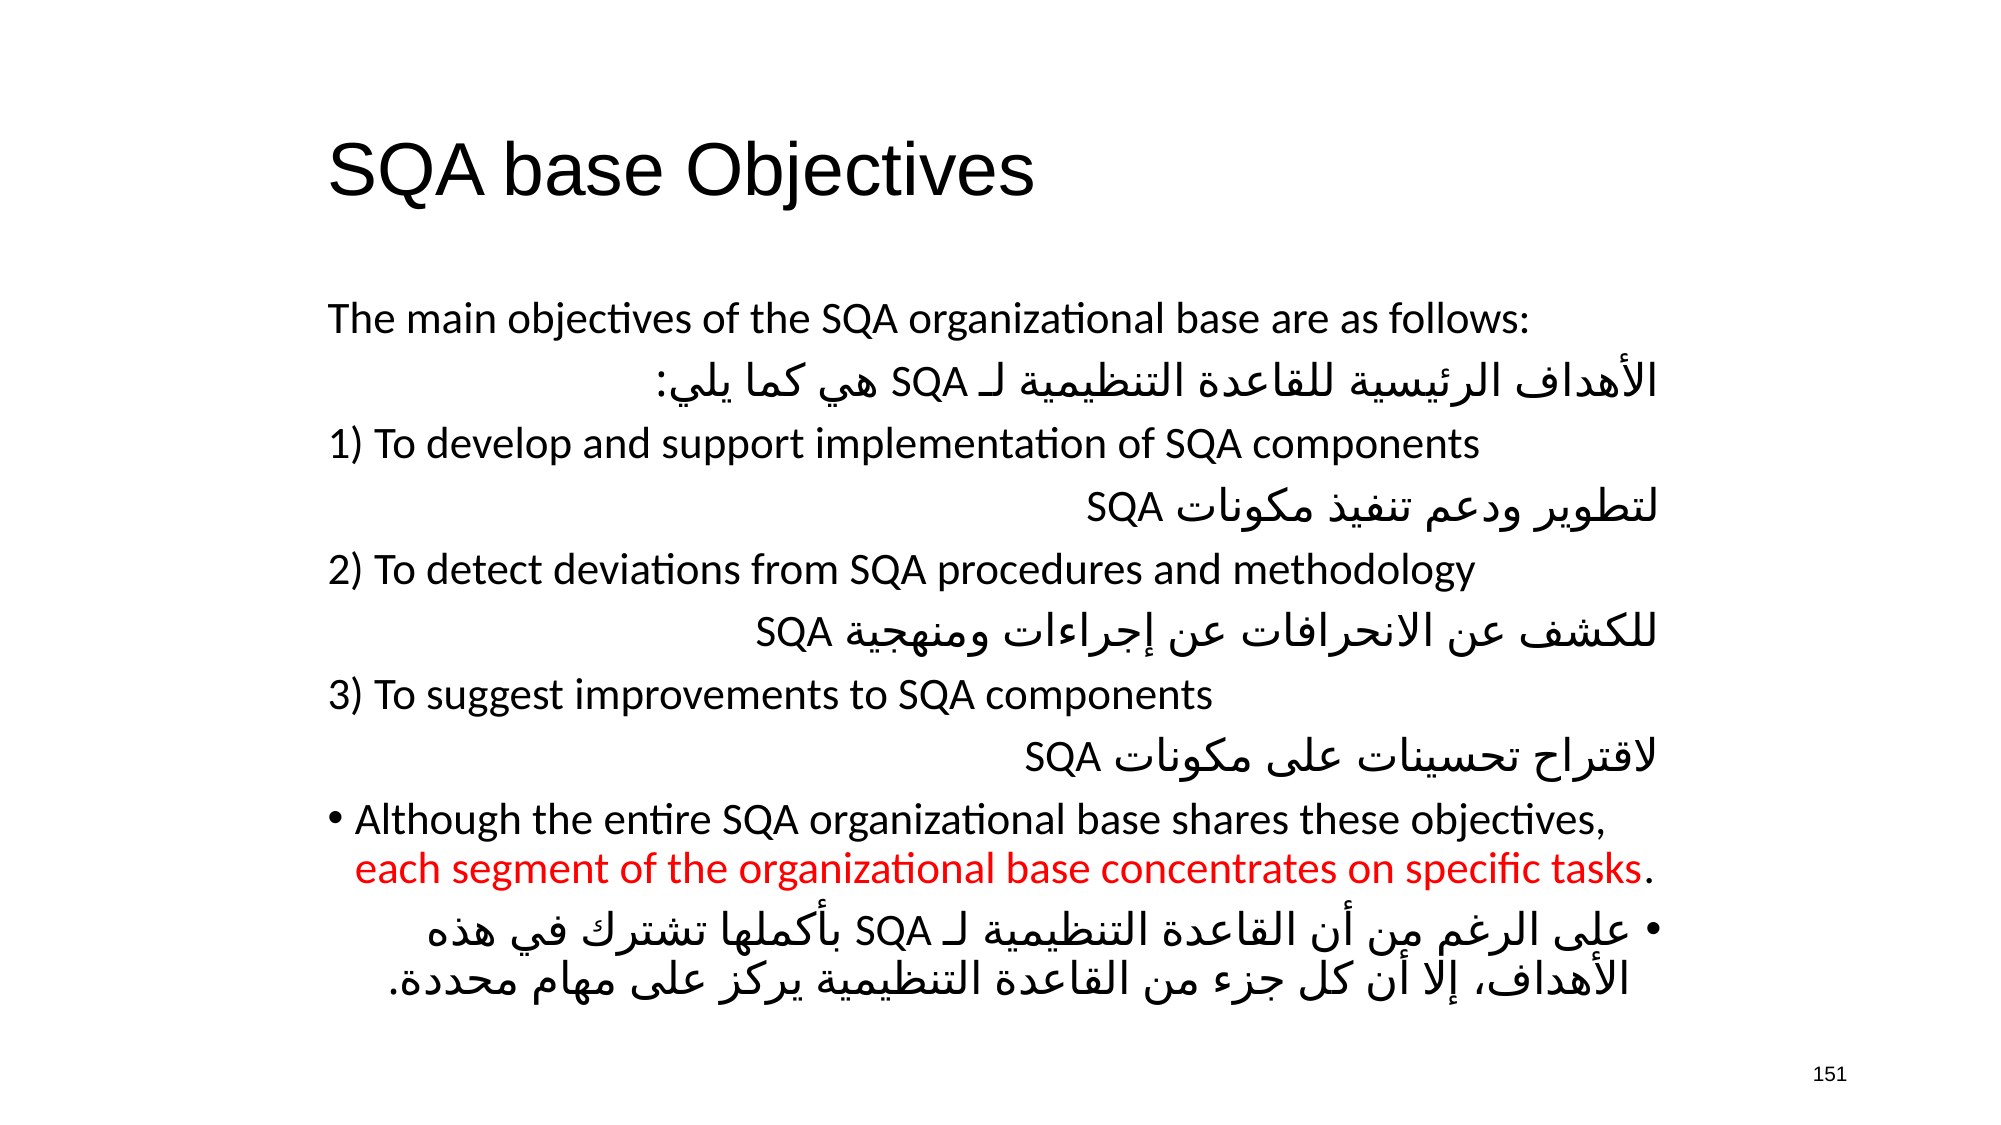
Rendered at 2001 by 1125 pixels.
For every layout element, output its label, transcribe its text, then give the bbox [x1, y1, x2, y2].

list The main objectives of the SQA organizational base are as follows: الأهداف الرئيسية للقاعدة التنظيمية لـ SQA هي كما يلي: 1) To develop and support implementation of SQA components لتطوير ودعم تنفيذ مكونات SQA 2) To detect deviations from SQA procedures and methodology للكشف عن الانحرافات عن إجراءات ومنهجية SQA 3) To suggest improvements to SQA components لاقتراح تحسينات على مكونات SQA Although the entire SQA organizational base shares these objectives, each segment of the organizational base concentrates on specific tasks. على الرغم من أن القاعدة التنظيمية لـ SQA بأكملها تشترك في هذه الأهداف، إلا أن كل جزء من القاعدة التنظيمية يركز على مهام محددة. [312, 287, 1675, 1043]
title SQA base Objectives [312, 77, 1675, 266]
slide_number 151 [1412, 1042, 1863, 1103]
